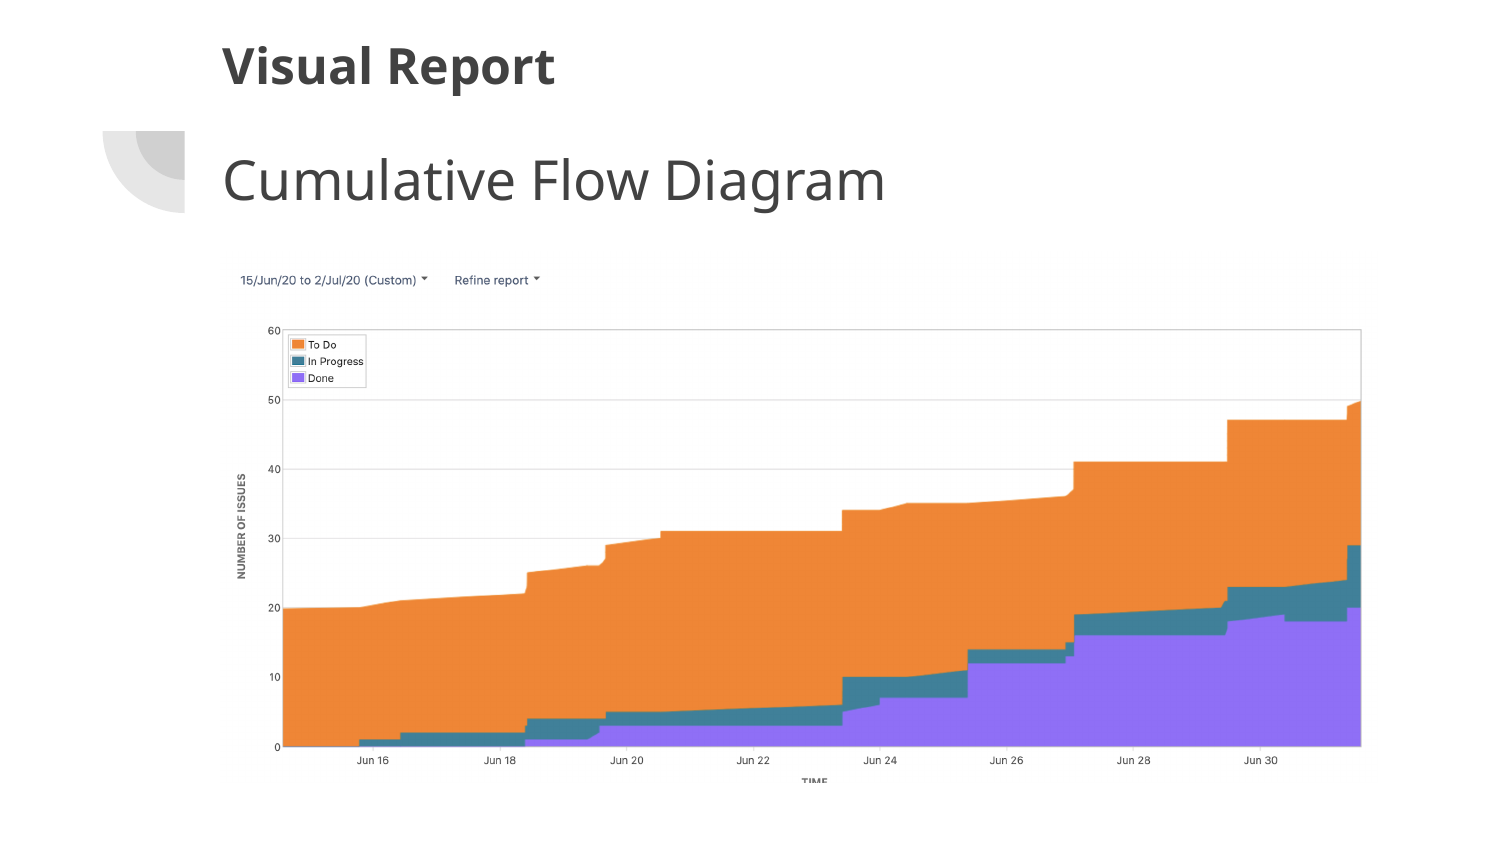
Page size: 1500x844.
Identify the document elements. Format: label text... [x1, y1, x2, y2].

title Visual Report [207, 19, 803, 120]
list Cumulative Flow Diagram [207, 120, 1362, 233]
picture [220, 250, 1379, 783]
